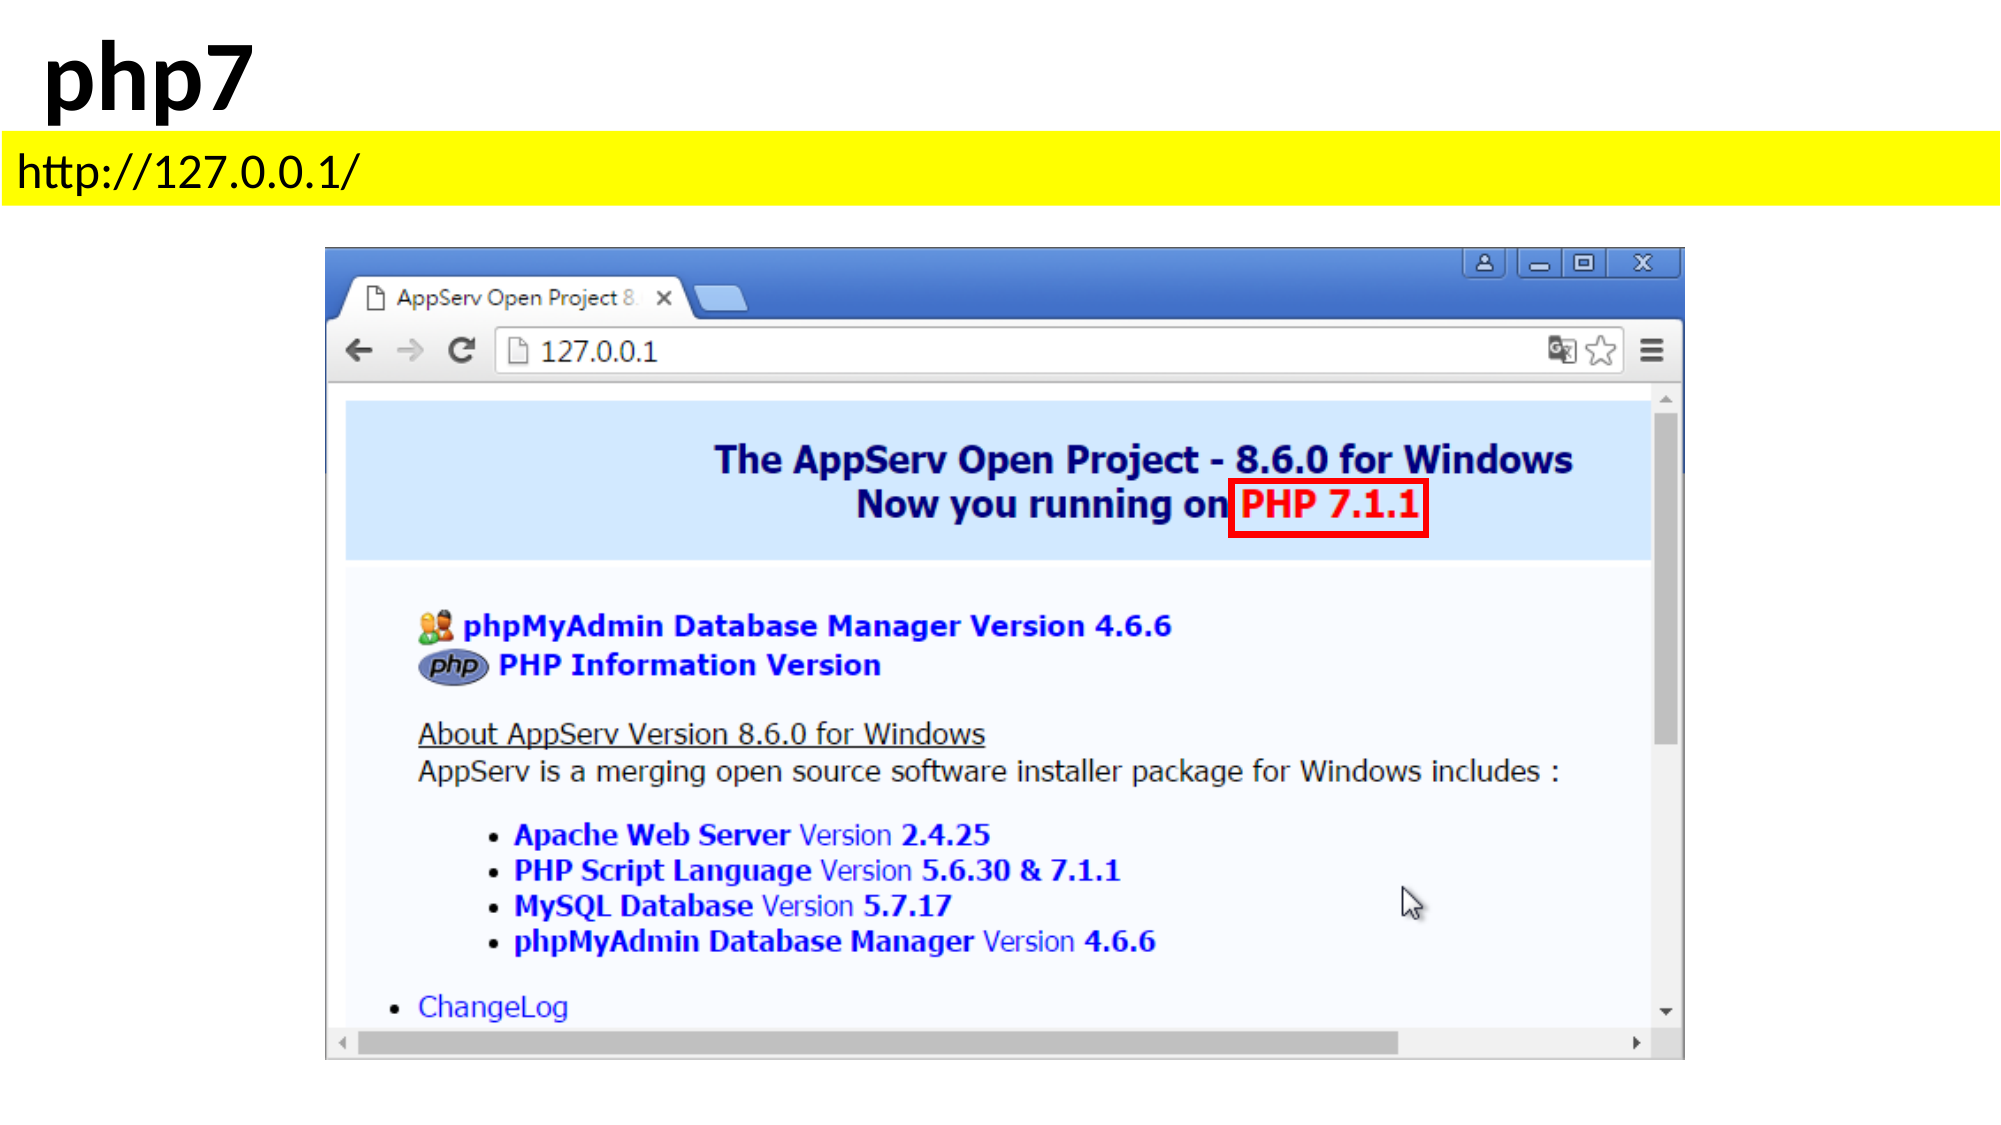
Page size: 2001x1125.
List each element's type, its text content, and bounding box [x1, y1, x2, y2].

text_box php7 [28, 2, 270, 138]
picture [325, 247, 1685, 1060]
text_box http://127.0.0.1/ [1, 130, 2000, 206]
